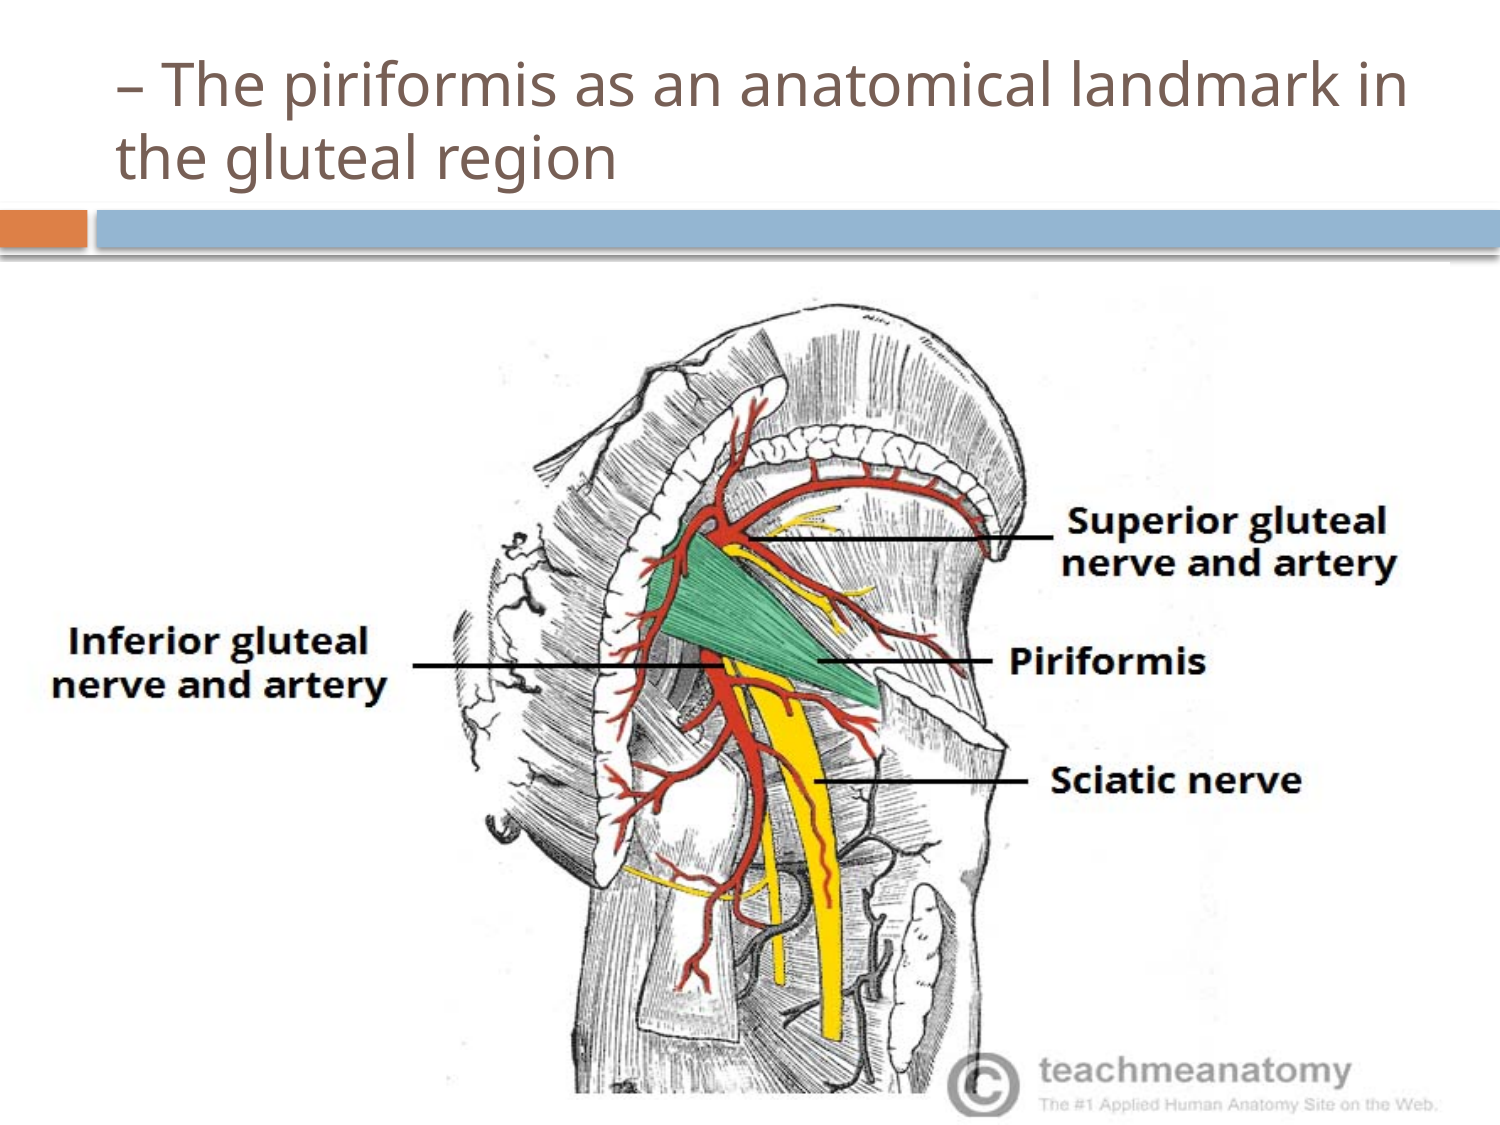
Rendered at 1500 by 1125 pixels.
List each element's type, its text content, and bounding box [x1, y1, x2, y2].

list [0, 262, 1451, 1125]
title – The piriformis as an anatomical landmark in the gluteal region [100, 37, 1438, 200]
